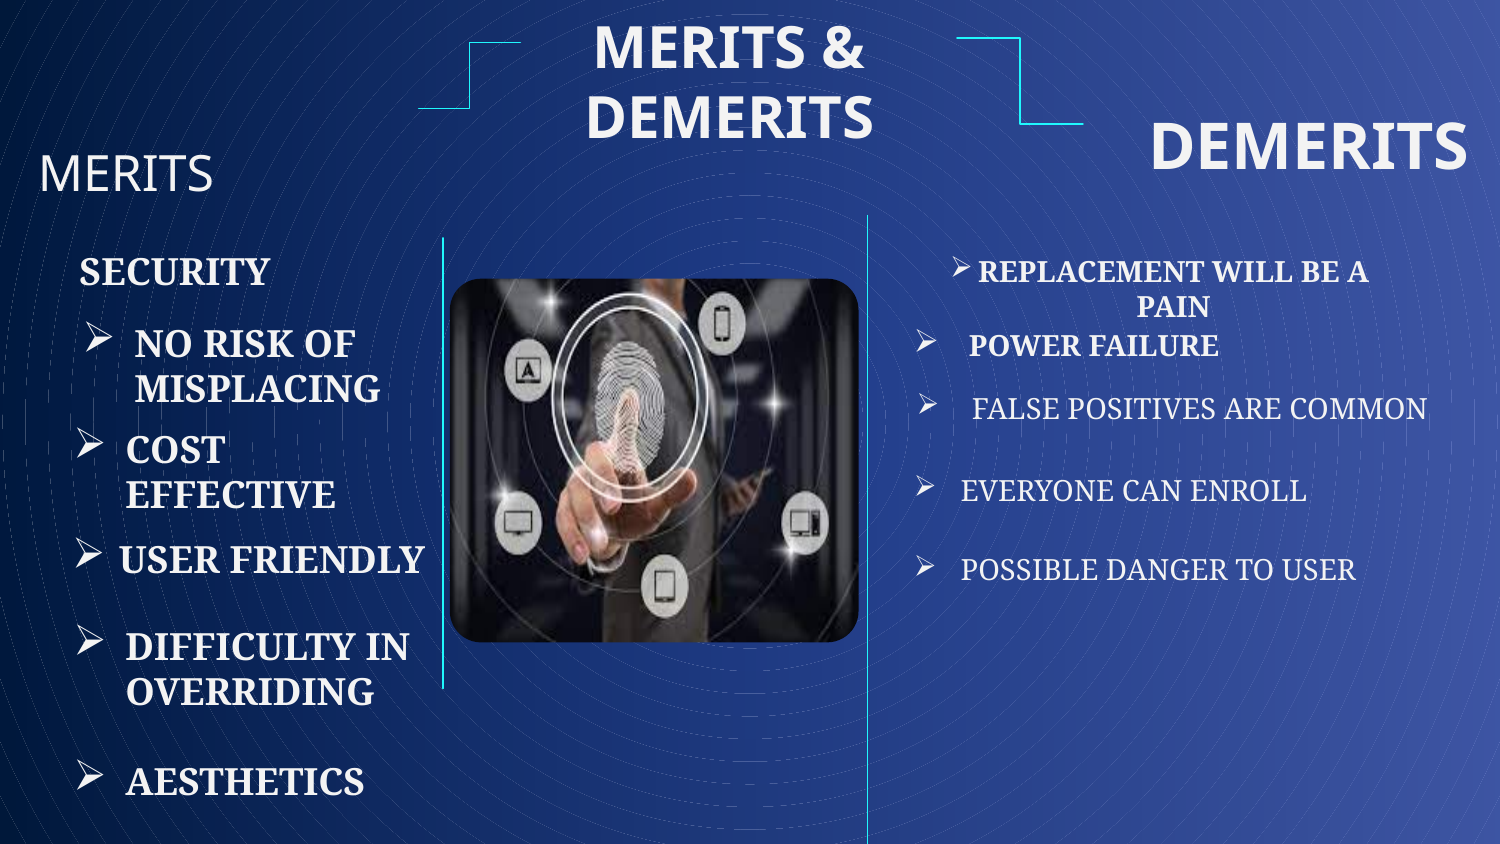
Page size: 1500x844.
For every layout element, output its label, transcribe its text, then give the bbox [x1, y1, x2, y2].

text_box FALSE POSITIVES ARE COMMON [901, 382, 1500, 433]
text_box POSSIBLE DANGER TO USER [899, 544, 1500, 594]
text_box POWER FAILURE [899, 320, 1500, 370]
title SECURITY [0, 232, 367, 320]
title REPLACEMENT WILL BE A PAIN [895, 238, 1425, 742]
title DEMERITS [1116, 90, 1500, 177]
title MERITS & DEMERITS [520, 0, 939, 82]
subtitle NO RISK OF MISPLACING [44, 305, 428, 405]
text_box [956, 37, 1084, 125]
subtitle MERITS [0, 126, 384, 226]
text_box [418, 41, 521, 109]
subtitle DIFFICULTY IN OVERRIDING AESTHETICS [35, 607, 481, 707]
subtitle COST EFFECTIVE [35, 411, 419, 510]
title USER FRIENDLY [44, 521, 438, 607]
picture [449, 278, 859, 643]
text_box EVERYONE CAN ENROLL [899, 464, 1500, 515]
